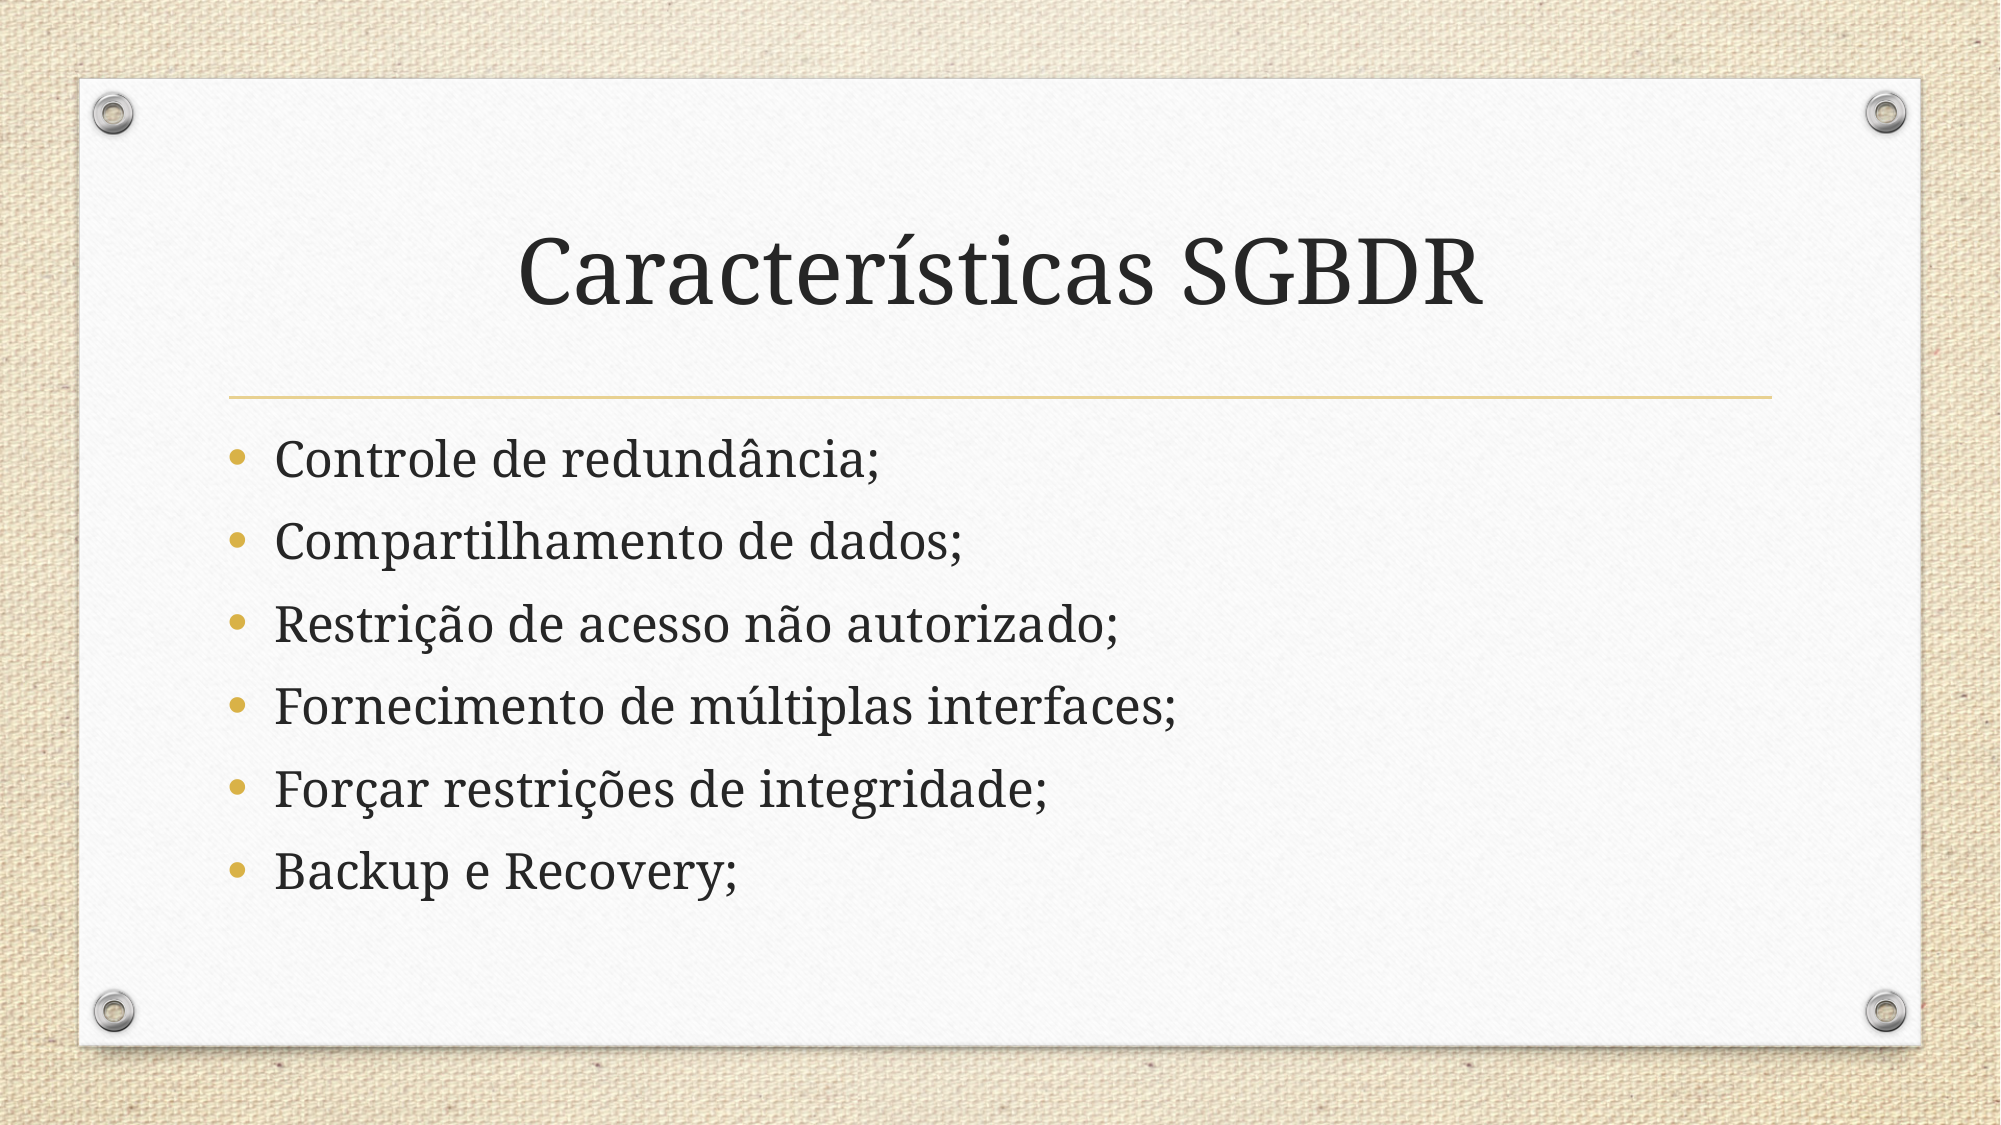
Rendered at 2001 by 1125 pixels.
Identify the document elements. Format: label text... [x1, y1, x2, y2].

list Controle de redundância; Compartilhamento de dados; Restrição de acesso não autorizado; Fornecimento de múltiplas interfaces; Forçar restrições de integridade; Backup e Recovery; [212, 419, 1788, 964]
picture [0, 0, 2001, 1125]
title Características SGBDR [212, 161, 1788, 375]
